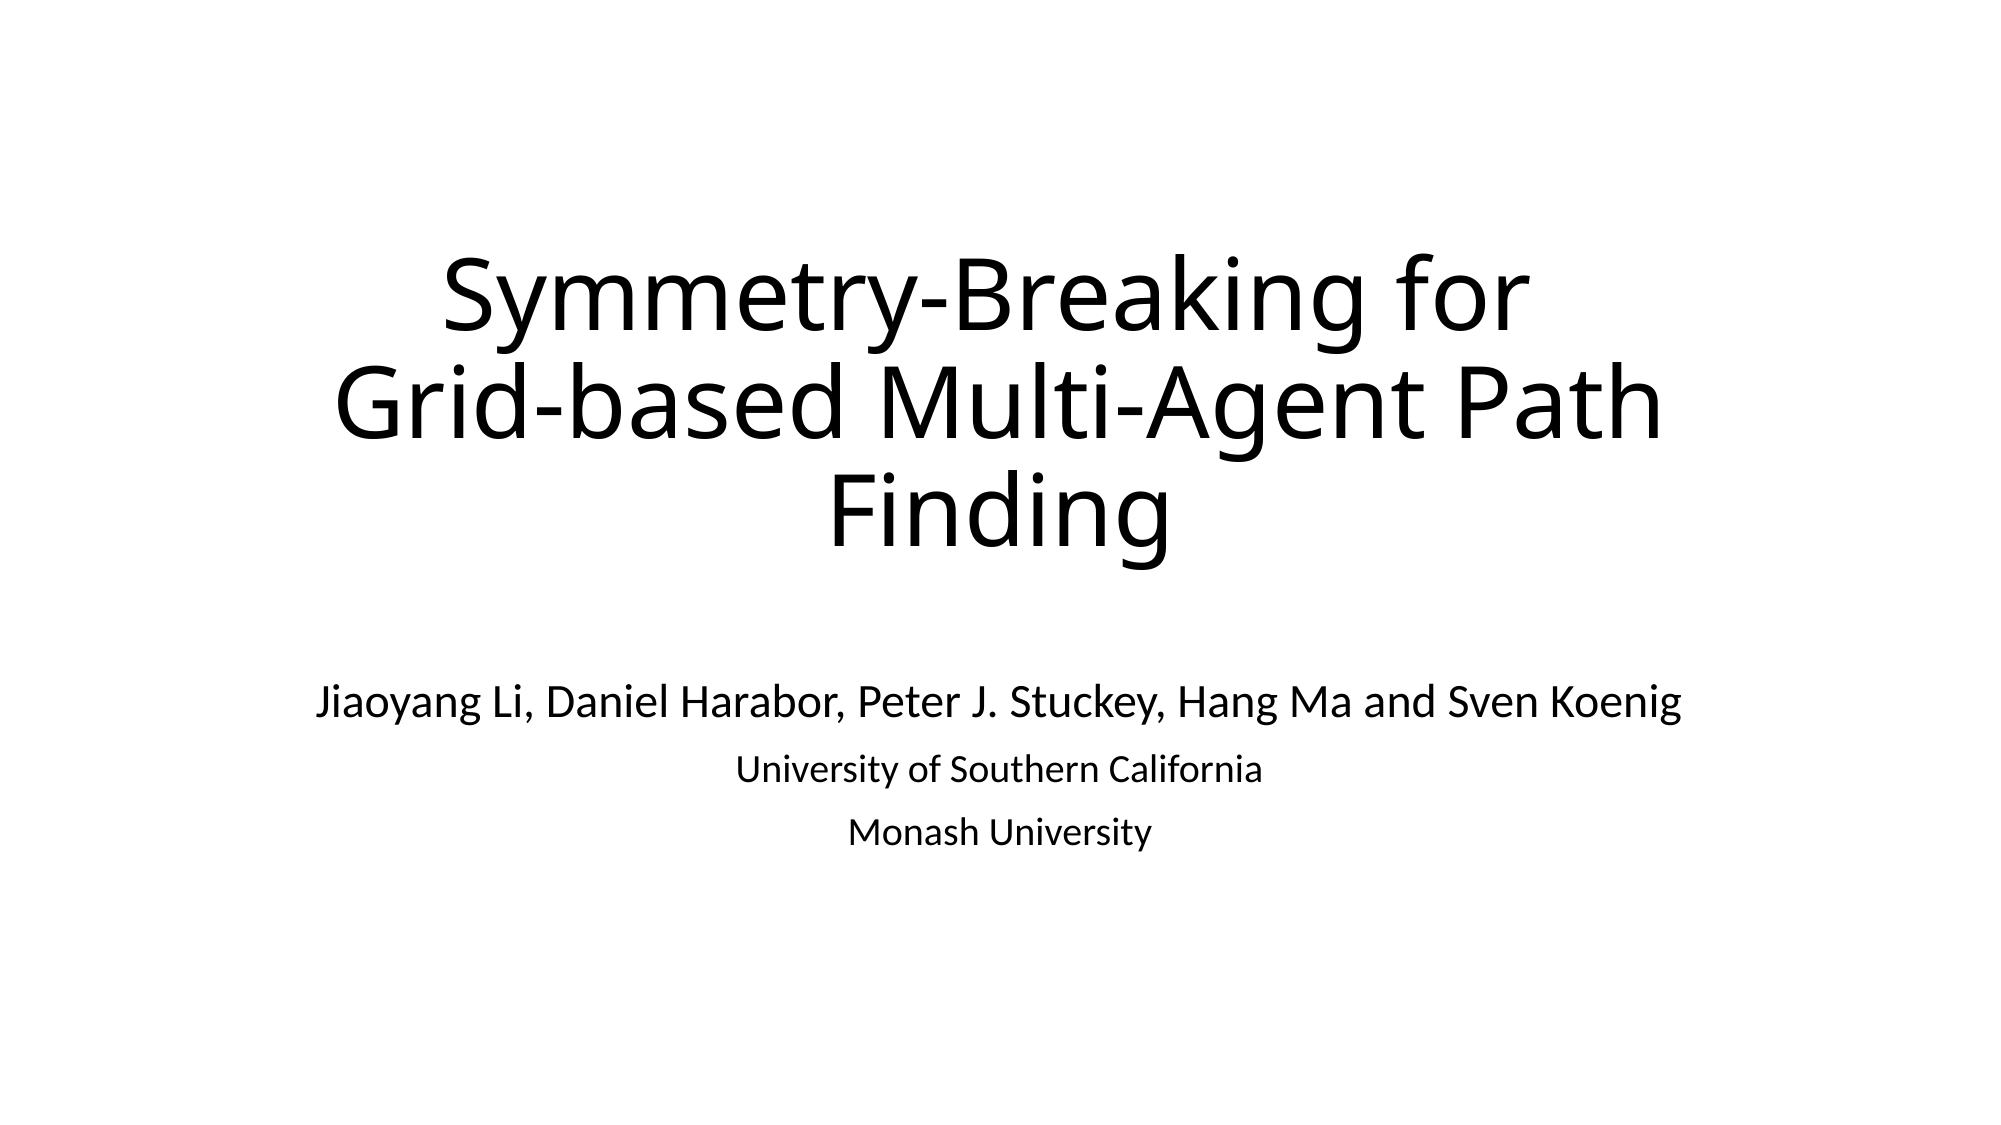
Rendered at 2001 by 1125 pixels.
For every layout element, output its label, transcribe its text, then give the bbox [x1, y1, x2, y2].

subtitle Jiaoyang Li, Daniel Harabor, Peter J. Stuckey, Hang Ma and Sven Koenig University of Southern California Monash University [249, 590, 1750, 863]
title Symmetry-Breaking for Grid-based Multi-Agent Path Finding [249, 184, 1750, 576]
